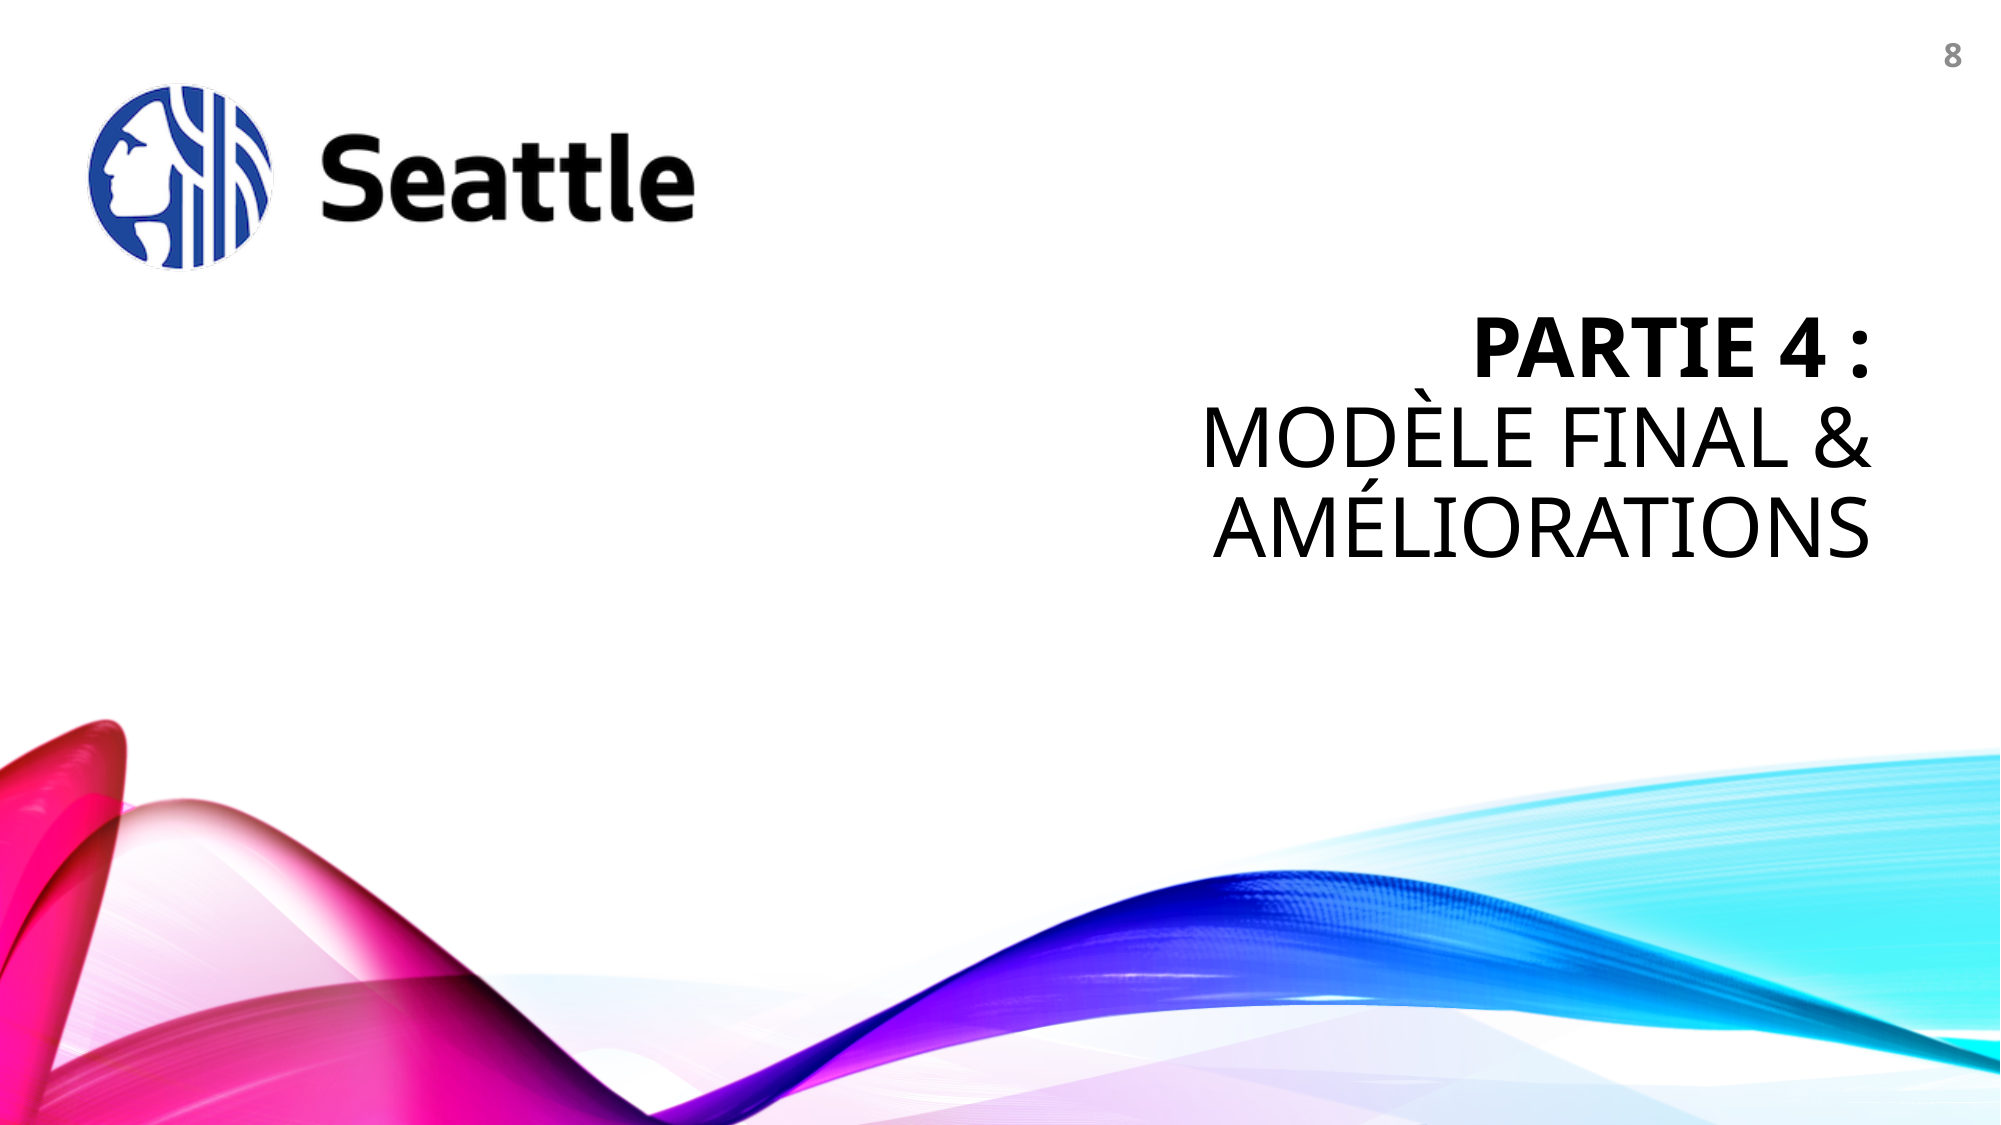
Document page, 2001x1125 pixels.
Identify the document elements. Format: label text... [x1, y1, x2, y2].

picture [0, 0, 782, 359]
picture [1795, 1003, 1806, 1008]
slide_number 8 [1872, 27, 1978, 88]
picture [0, 717, 2000, 1125]
title Partie 4 : Modèle final & améliorations [112, 123, 1888, 584]
